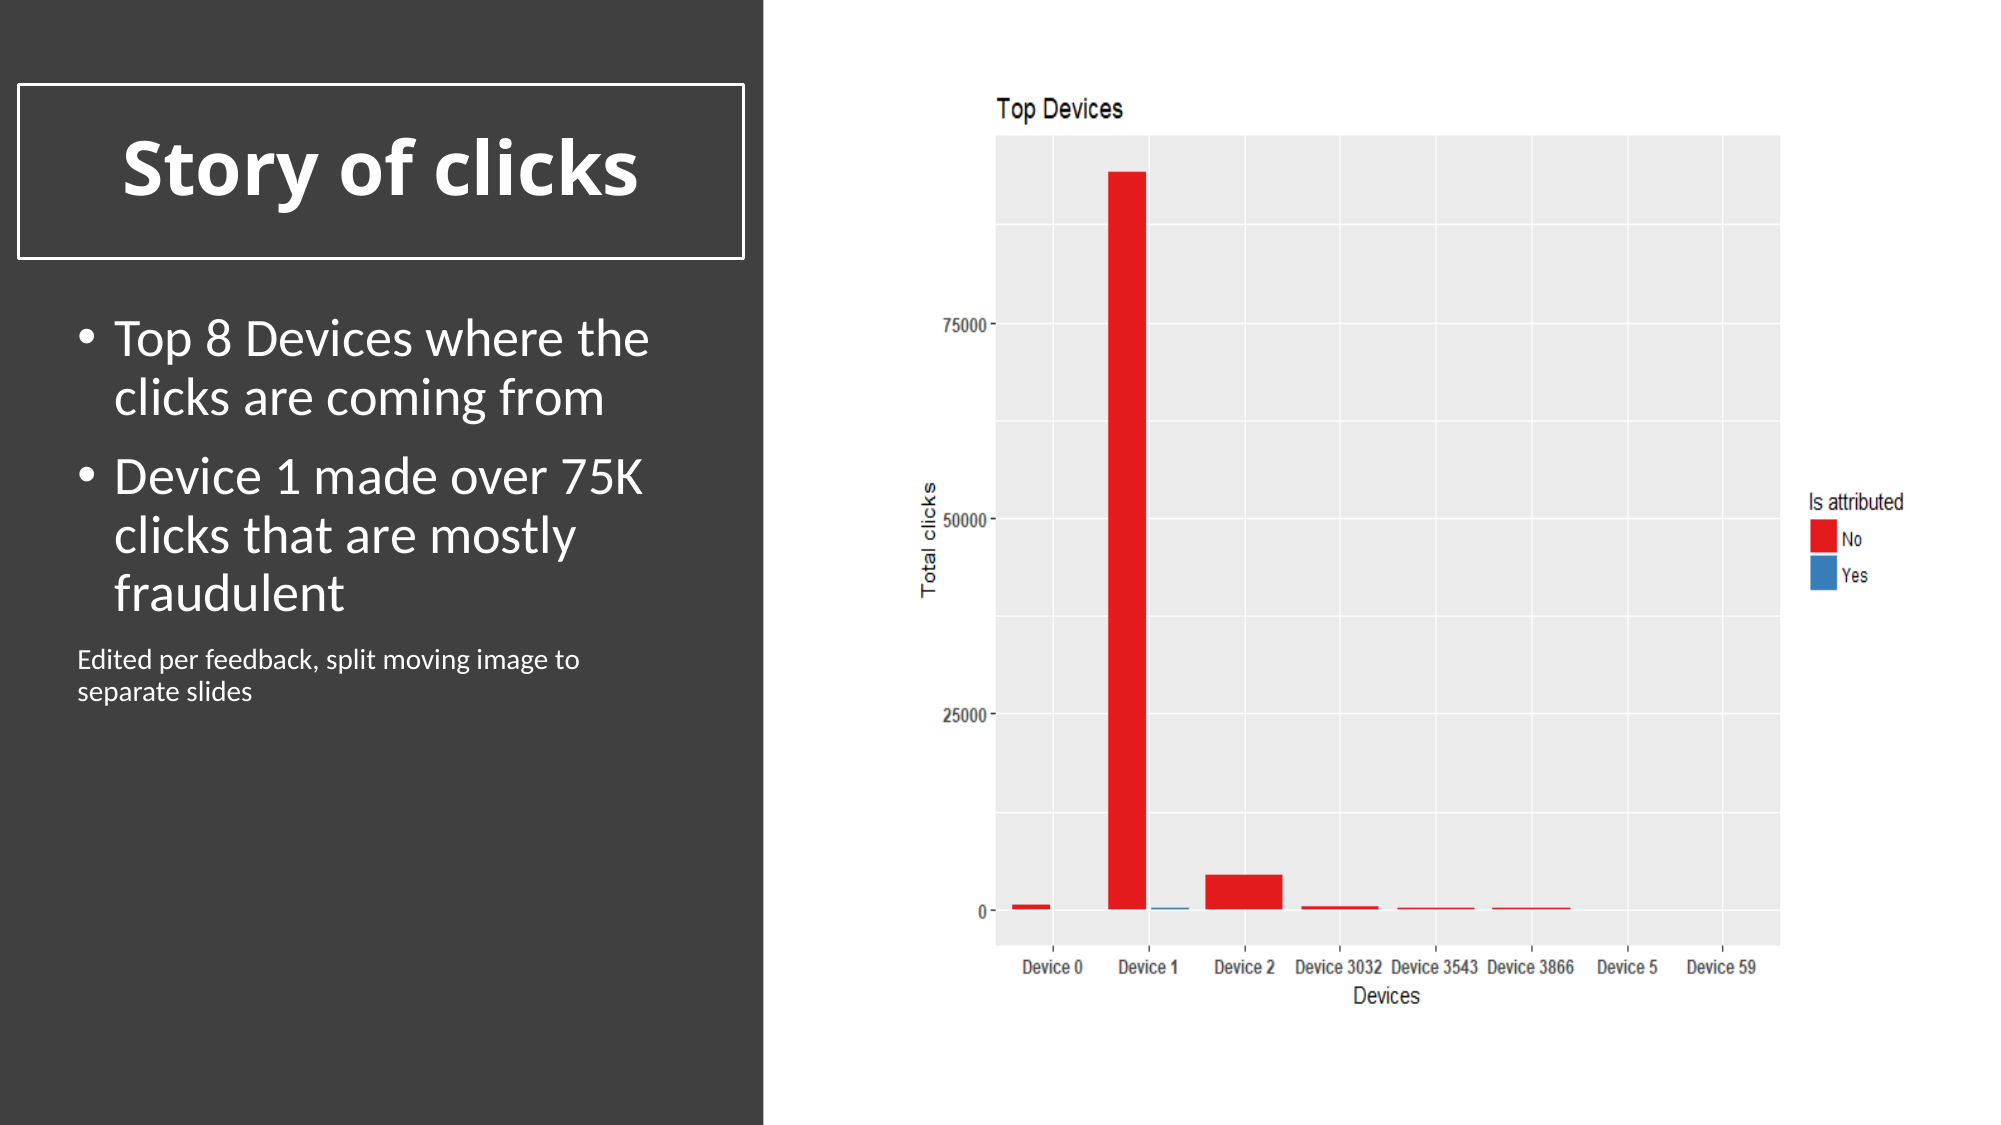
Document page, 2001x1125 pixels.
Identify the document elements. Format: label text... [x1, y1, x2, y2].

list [910, 84, 1923, 1015]
list Top 8 Devices where the clicks are coming from Device 1 made over 75K clicks that are mostly fraudulent Edited per feedback, split moving image to separate slides [62, 302, 700, 959]
title Story of clicks [18, 84, 744, 259]
text_box [0, 0, 764, 1125]
